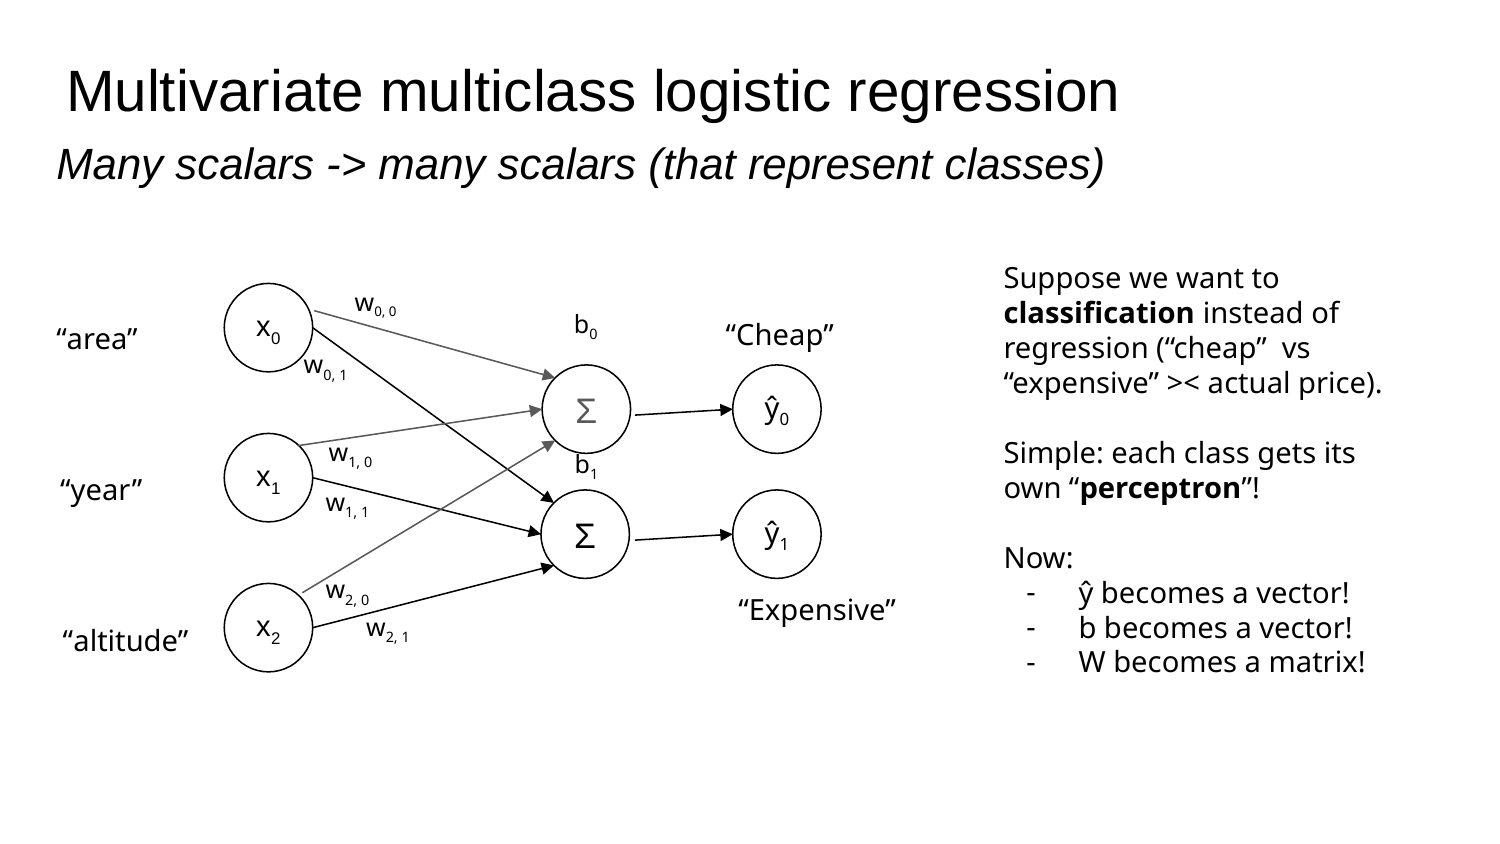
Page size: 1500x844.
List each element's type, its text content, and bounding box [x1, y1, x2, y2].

text_box w2, 0 [286, 558, 298, 599]
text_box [297, 408, 543, 442]
text_box Suppose we want to classification instead of regression (“cheap” vs “expensive” >< actual price). Simple: each class gets its own “perceptron”! Now: ŷ becomes a vector! b becomes a vector! W becomes a matrix! [988, 244, 1409, 716]
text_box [312, 385, 555, 439]
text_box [312, 601, 555, 628]
title Multivariate multiclass logistic regression [51, 37, 1449, 139]
text_box w1, 0 [286, 421, 296, 461]
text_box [634, 408, 733, 416]
text_box “Expensive” [723, 576, 922, 622]
text_box Σ [559, 364, 631, 433]
text_box w1, 1 [286, 471, 296, 511]
text_box x2 [224, 583, 312, 672]
text_box w0, 1 [261, 333, 307, 374]
text_box “year” [45, 456, 173, 502]
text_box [634, 533, 733, 541]
text_box ŷ0 [732, 364, 822, 454]
text_box x0 [224, 283, 310, 372]
text_box x1 [224, 433, 296, 522]
text_box ŷ1 [732, 489, 822, 576]
text_box “area” [41, 305, 169, 352]
text_box “Cheap” [710, 301, 857, 347]
text_box b0 [547, 293, 624, 358]
text_box Many scalars -> many scalars (that represent classes) [41, 120, 1439, 215]
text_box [313, 310, 556, 379]
text_box w0, 0 [311, 271, 440, 311]
text_box b1 [559, 433, 653, 498]
text_box “altitude” [47, 606, 209, 653]
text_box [302, 440, 556, 593]
text_box Σ [560, 498, 630, 579]
